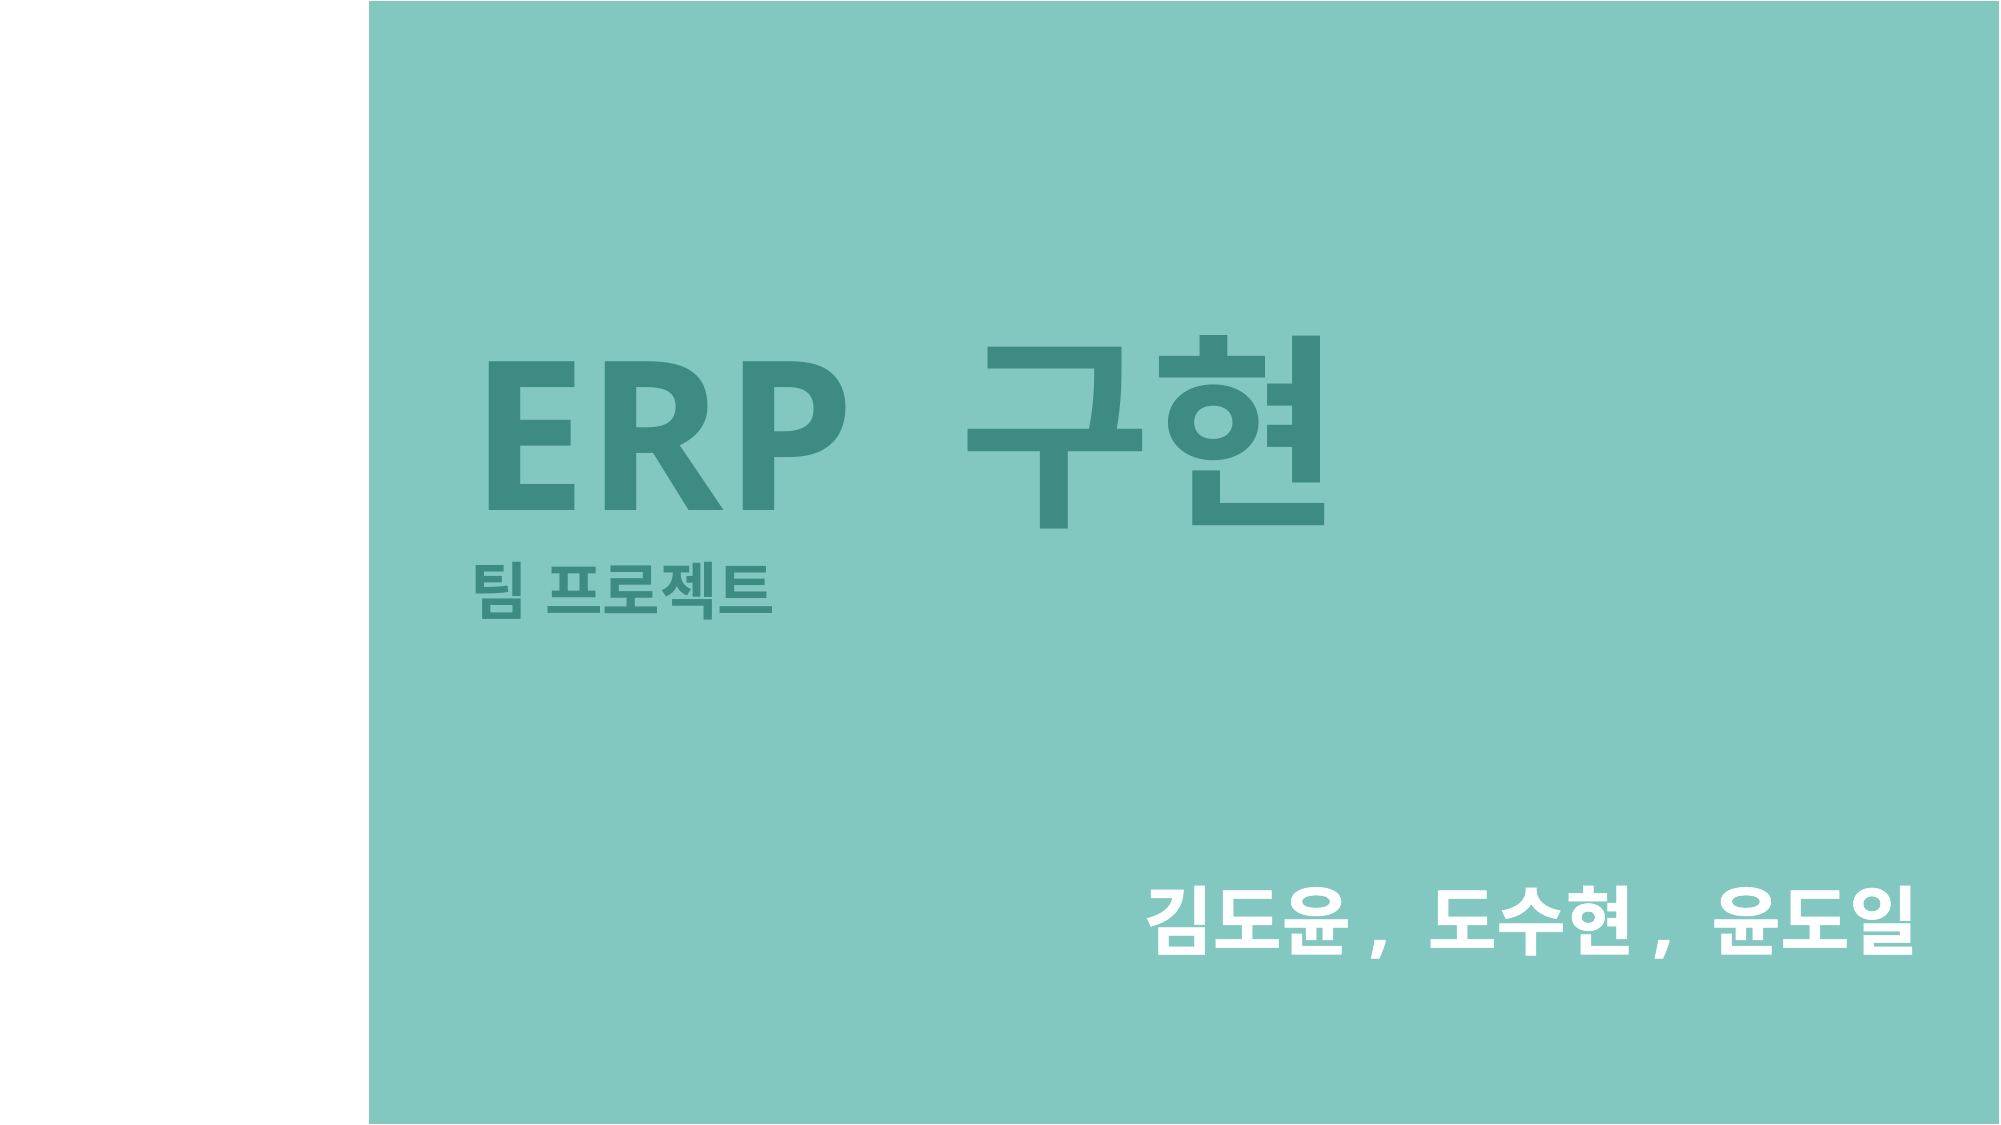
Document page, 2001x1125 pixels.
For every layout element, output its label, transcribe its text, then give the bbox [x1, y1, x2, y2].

text_box ERP 구현 팀 프로젝트 [455, 294, 1761, 635]
text_box [367, 0, 2000, 1125]
text_box 김도윤, 도수현, 윤도일 [1129, 866, 2000, 972]
